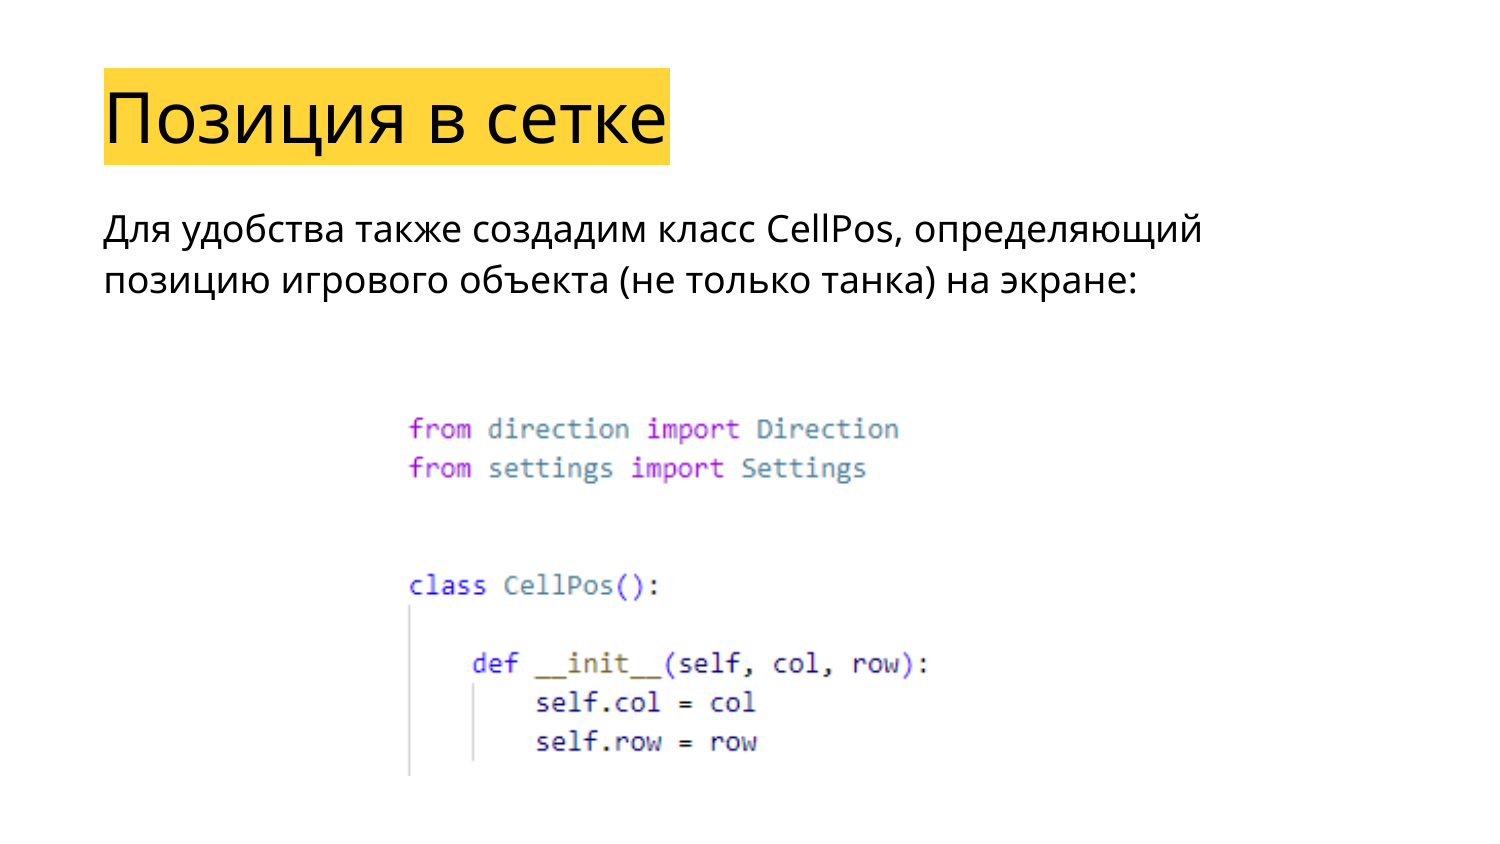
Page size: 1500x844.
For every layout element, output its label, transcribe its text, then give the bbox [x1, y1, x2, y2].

text_box Позиция в сетке [88, 77, 1404, 173]
picture [380, 411, 1069, 776]
text_box Для удобства также создадим класс CellPos, определяющий позицию игрового объекта (не только танка) на экране: [88, 183, 1284, 543]
